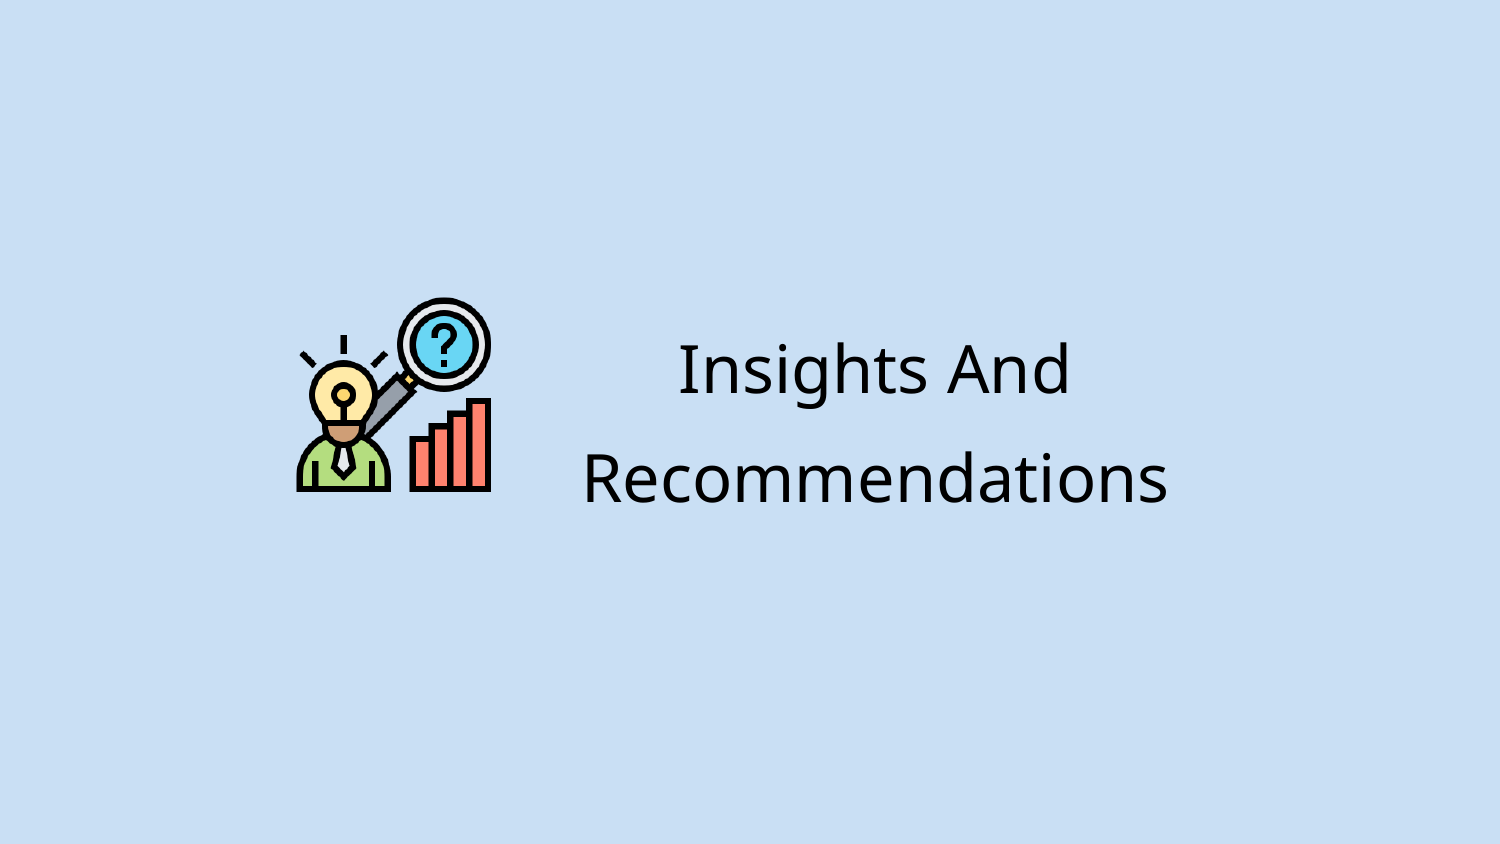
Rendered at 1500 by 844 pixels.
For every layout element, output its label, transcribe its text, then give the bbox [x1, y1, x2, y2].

text_box Insights And Recommendations [535, 307, 1216, 507]
picture [293, 294, 494, 495]
